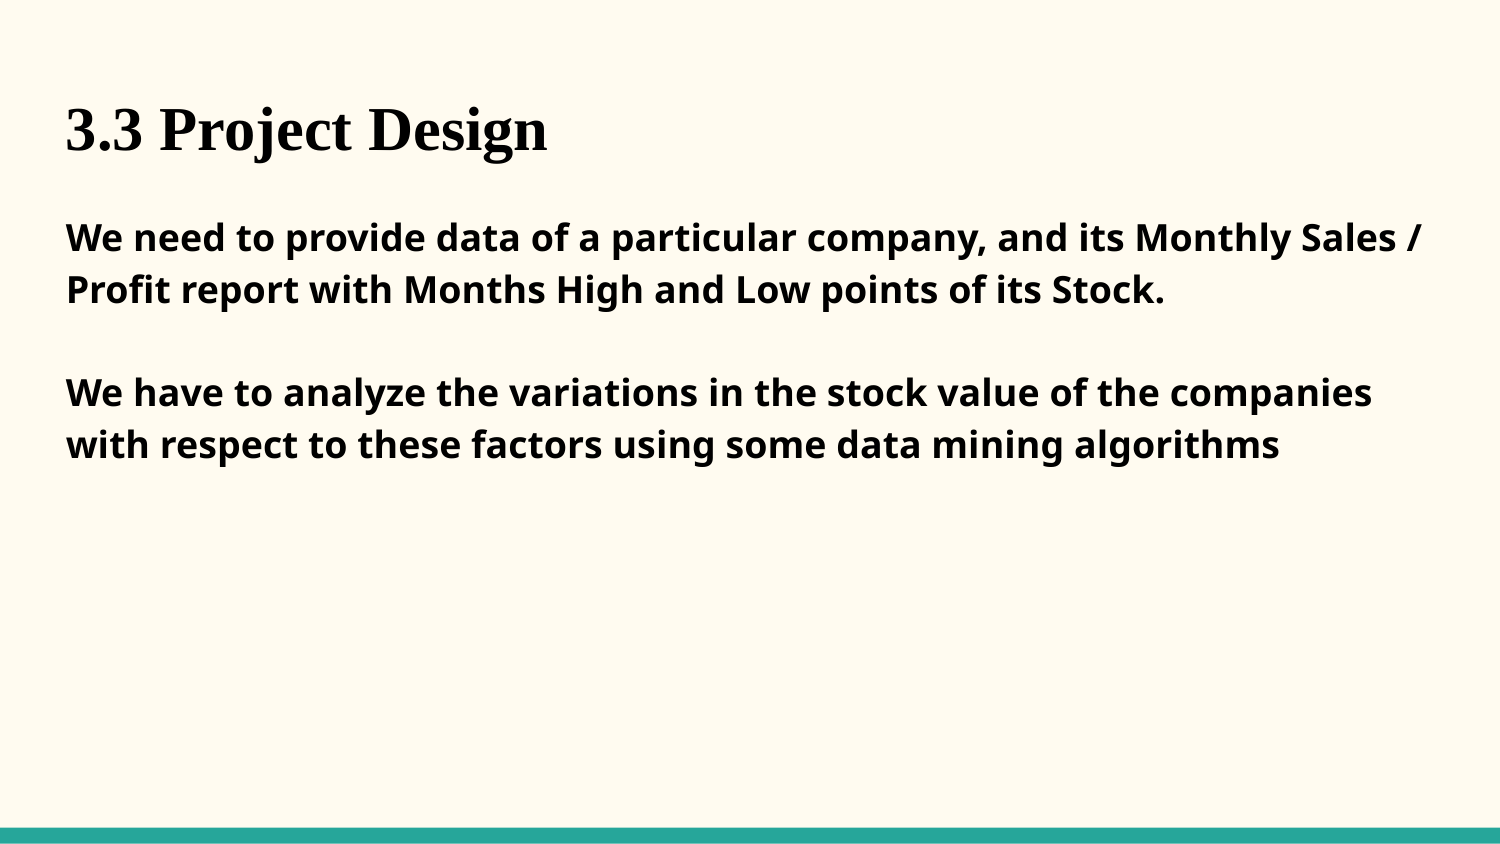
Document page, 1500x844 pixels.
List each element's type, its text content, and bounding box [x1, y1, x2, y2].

text_box 3.3 Project Design [51, 72, 1449, 174]
text_box We need to provide data of a particular company, and its Monthly Sales / Profit report with Months High and Low points of its Stock. We have to analyze the variations in the stock value of the companies with respect to these factors using some data mining algorithms [51, 192, 1449, 750]
